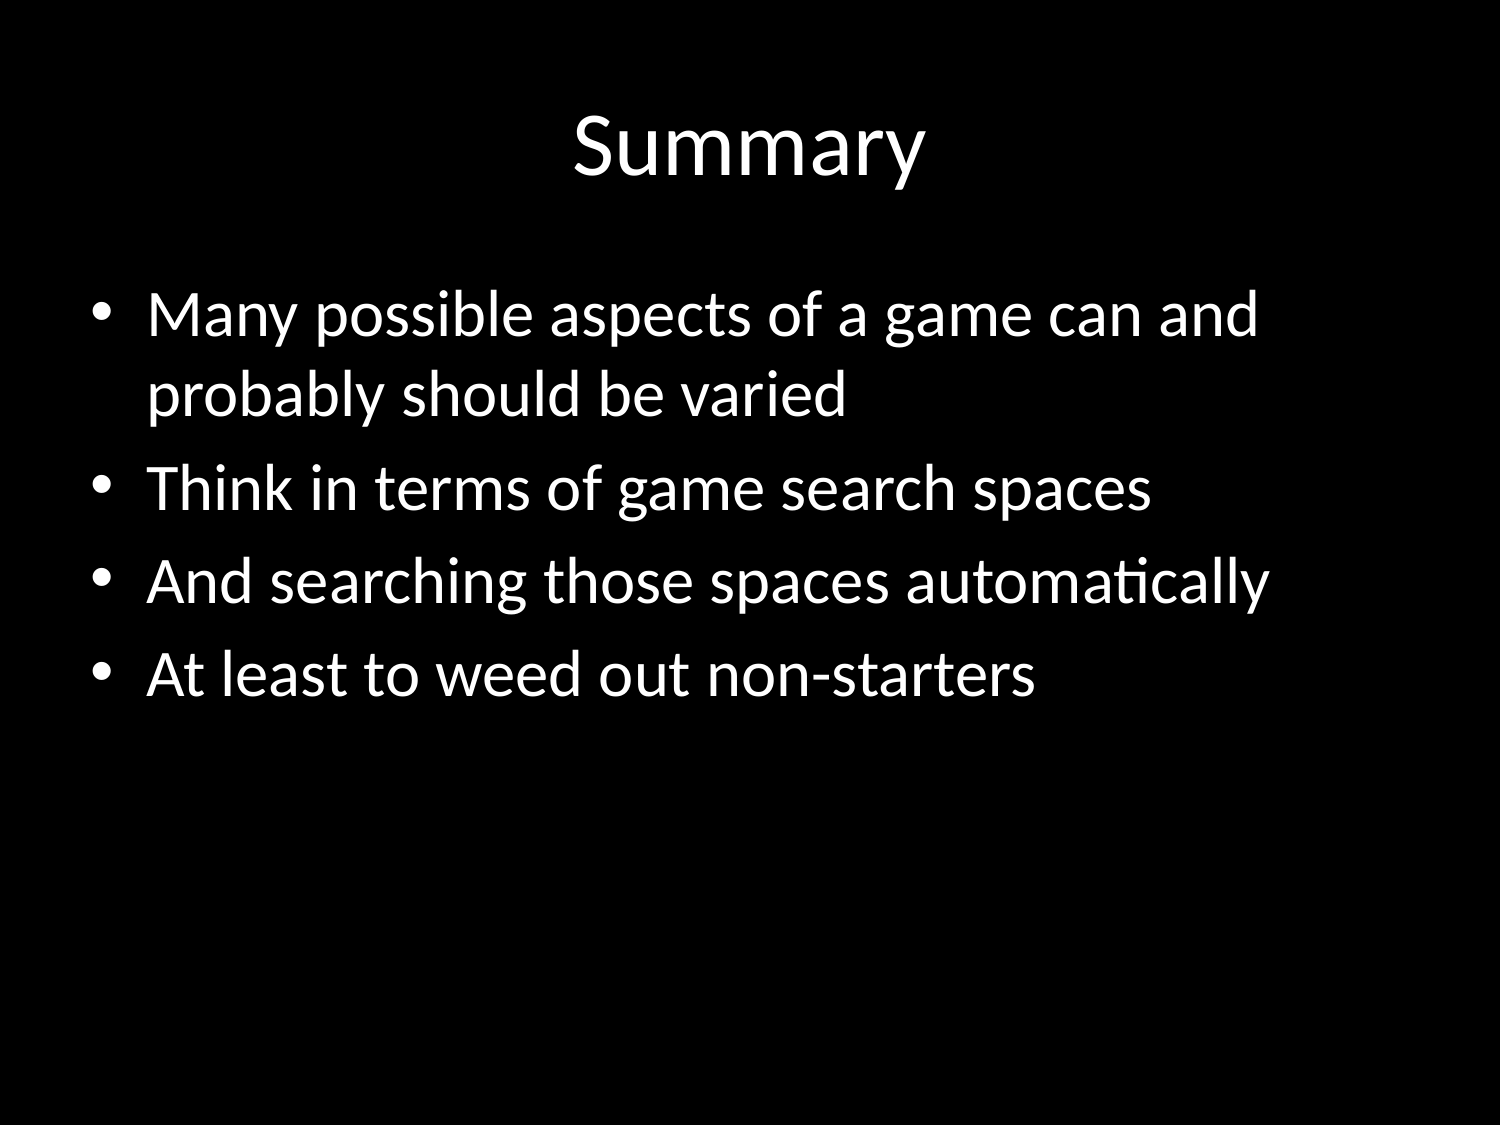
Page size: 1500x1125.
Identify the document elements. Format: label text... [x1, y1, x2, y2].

list Many possible aspects of a game can and probably should be varied Think in terms of game search spaces And searching those spaces automatically At least to weed out non-starters [75, 262, 1425, 1005]
title Summary [75, 45, 1425, 233]
